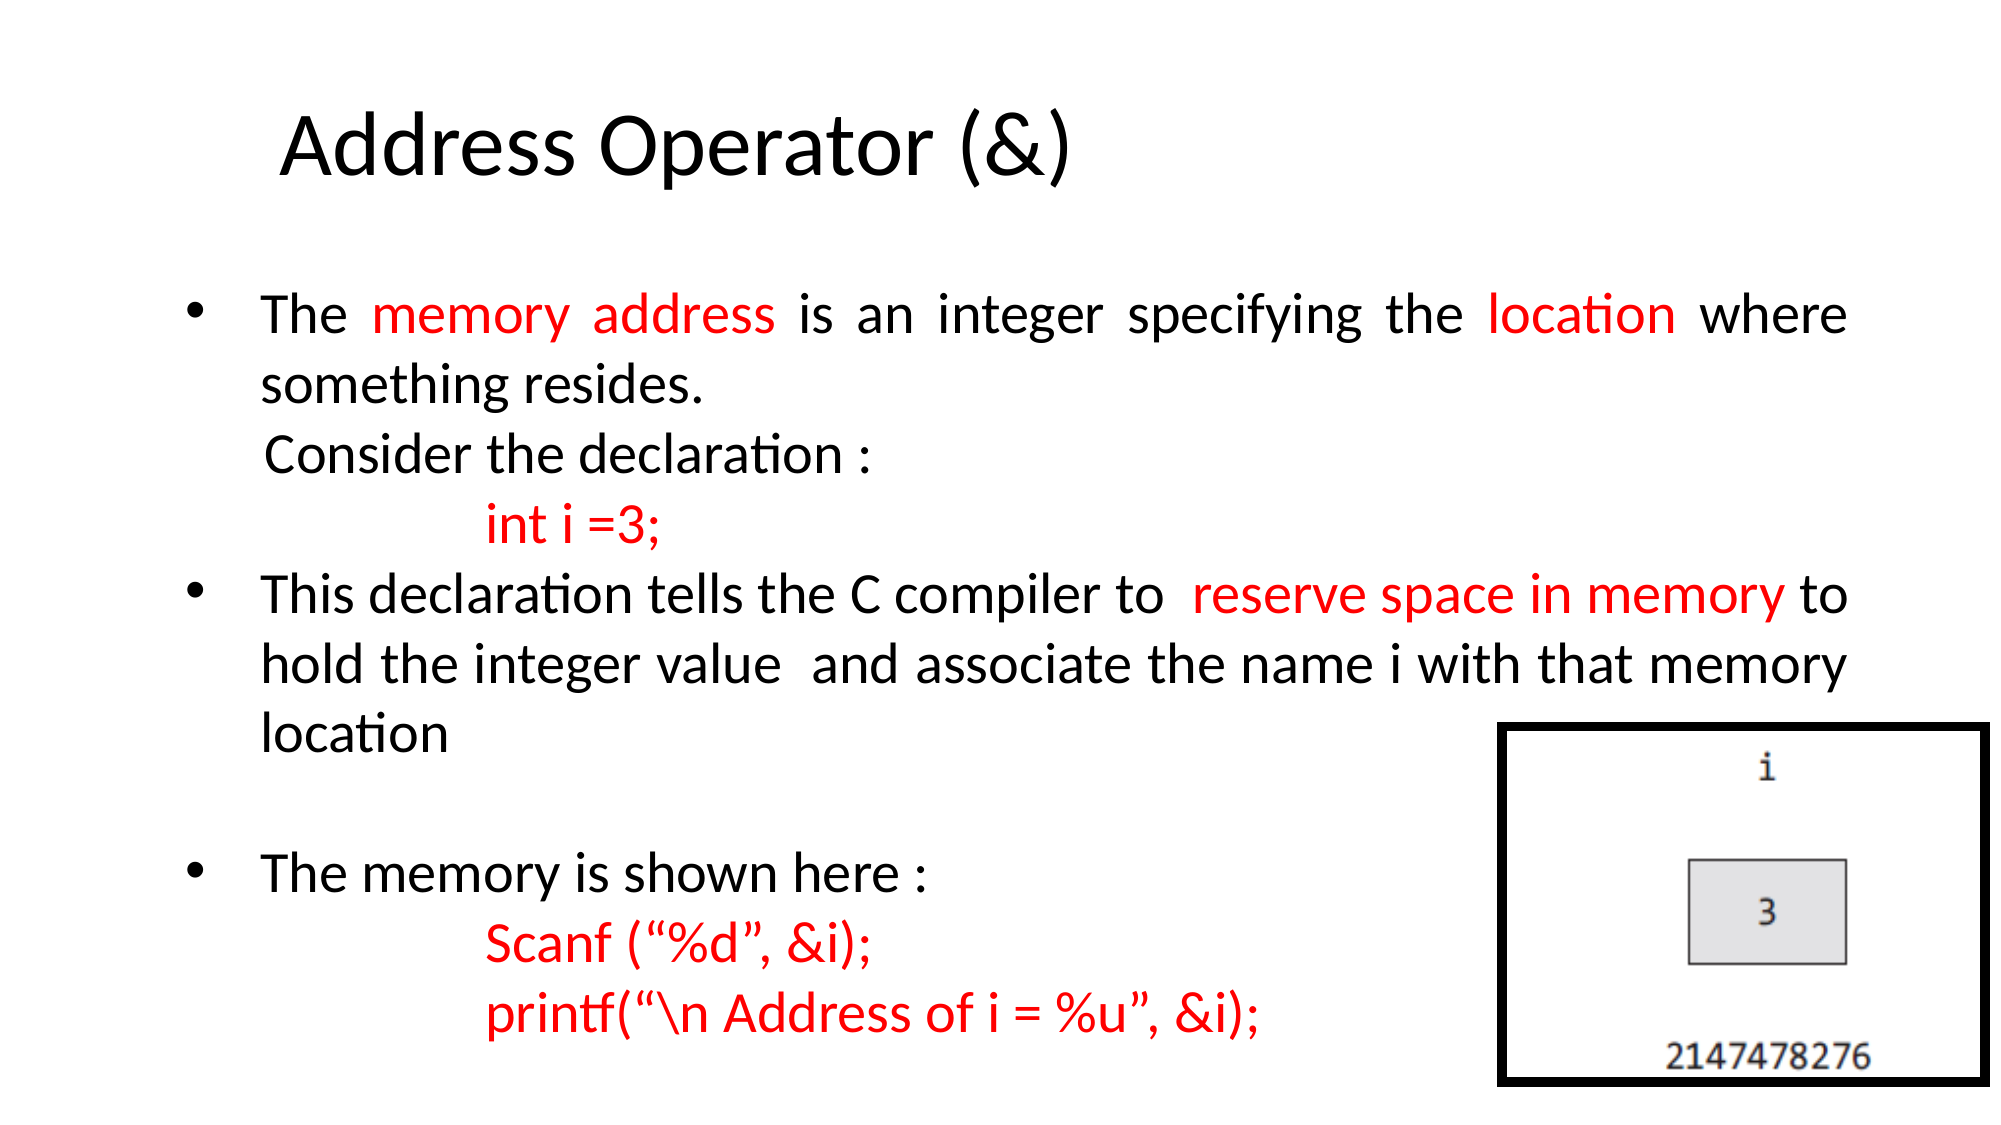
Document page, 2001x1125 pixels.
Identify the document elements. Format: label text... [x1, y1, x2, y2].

text_box The memory address is an integer specifying the location where something resides. Consider the declaration : int i =3; This declaration tells the C compiler to reserve space in memory to hold the integer value and associate the name i with that memory location The memory is shown here : Scanf (“%d”, &i); printf(“\n Address of i = %u”, &i); [170, 267, 1864, 1052]
picture [1506, 730, 1981, 1078]
text_box Address Operator (&) [265, 76, 1619, 202]
